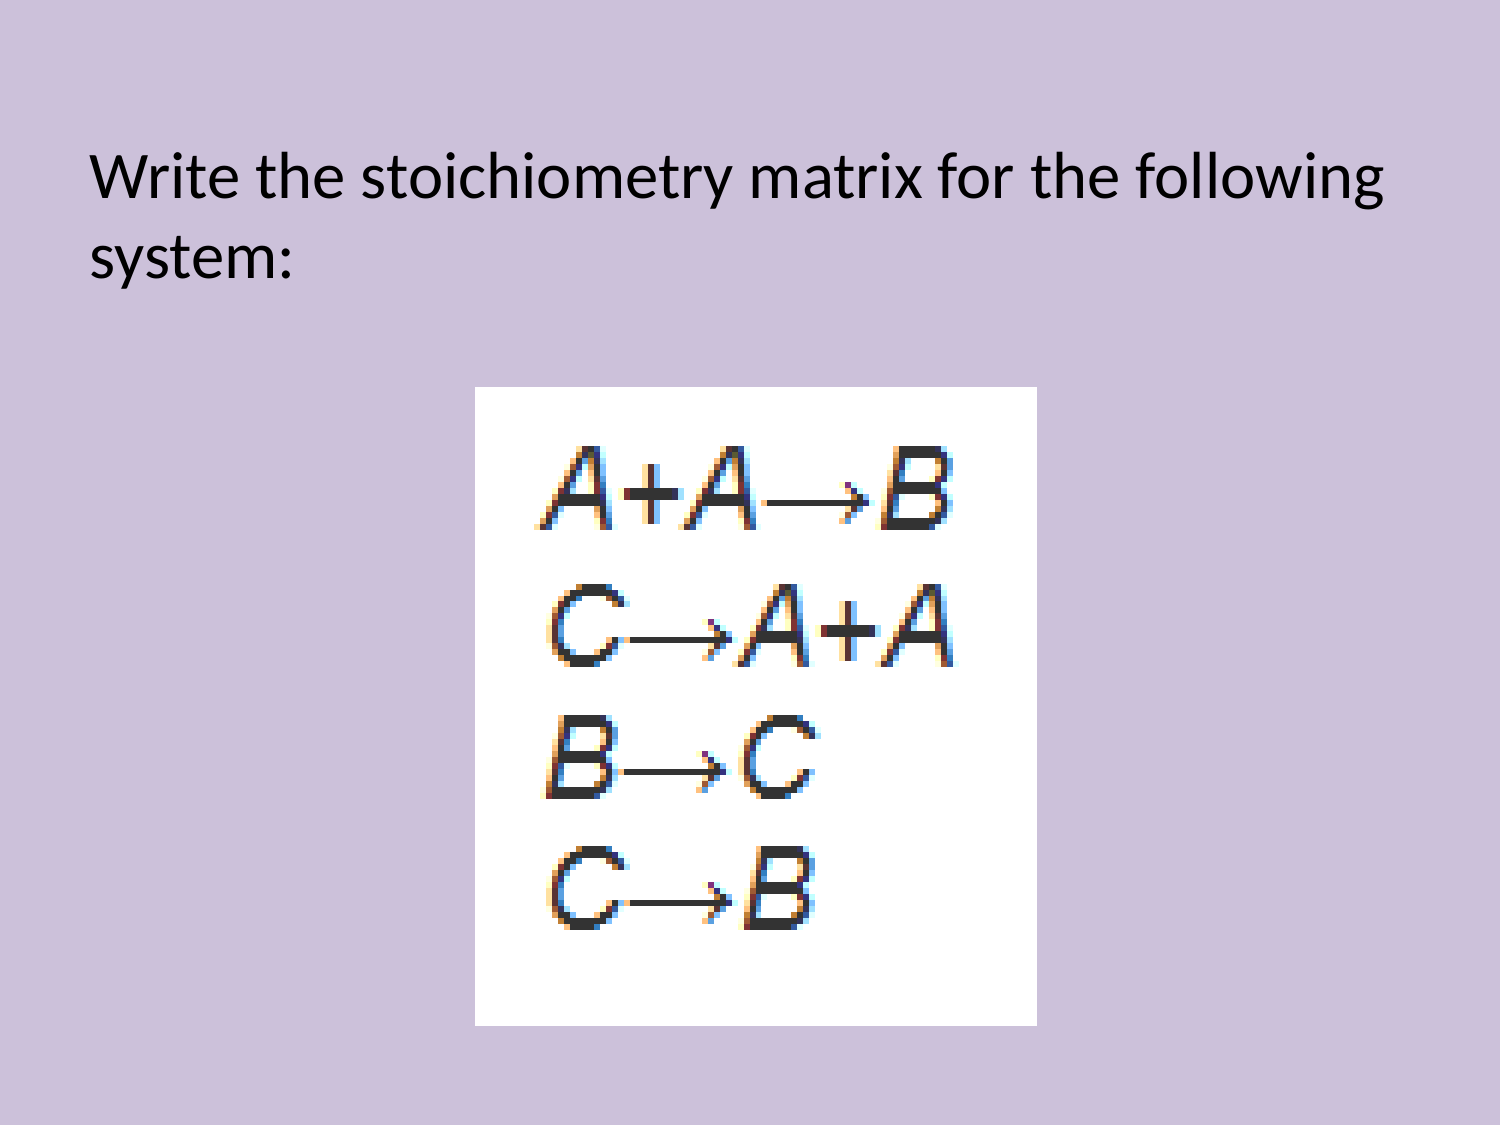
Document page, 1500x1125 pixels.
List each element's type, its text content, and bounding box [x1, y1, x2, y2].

picture [475, 387, 1037, 1027]
text_box Write the stoichiometry matrix for the following system: [74, 124, 1438, 300]
